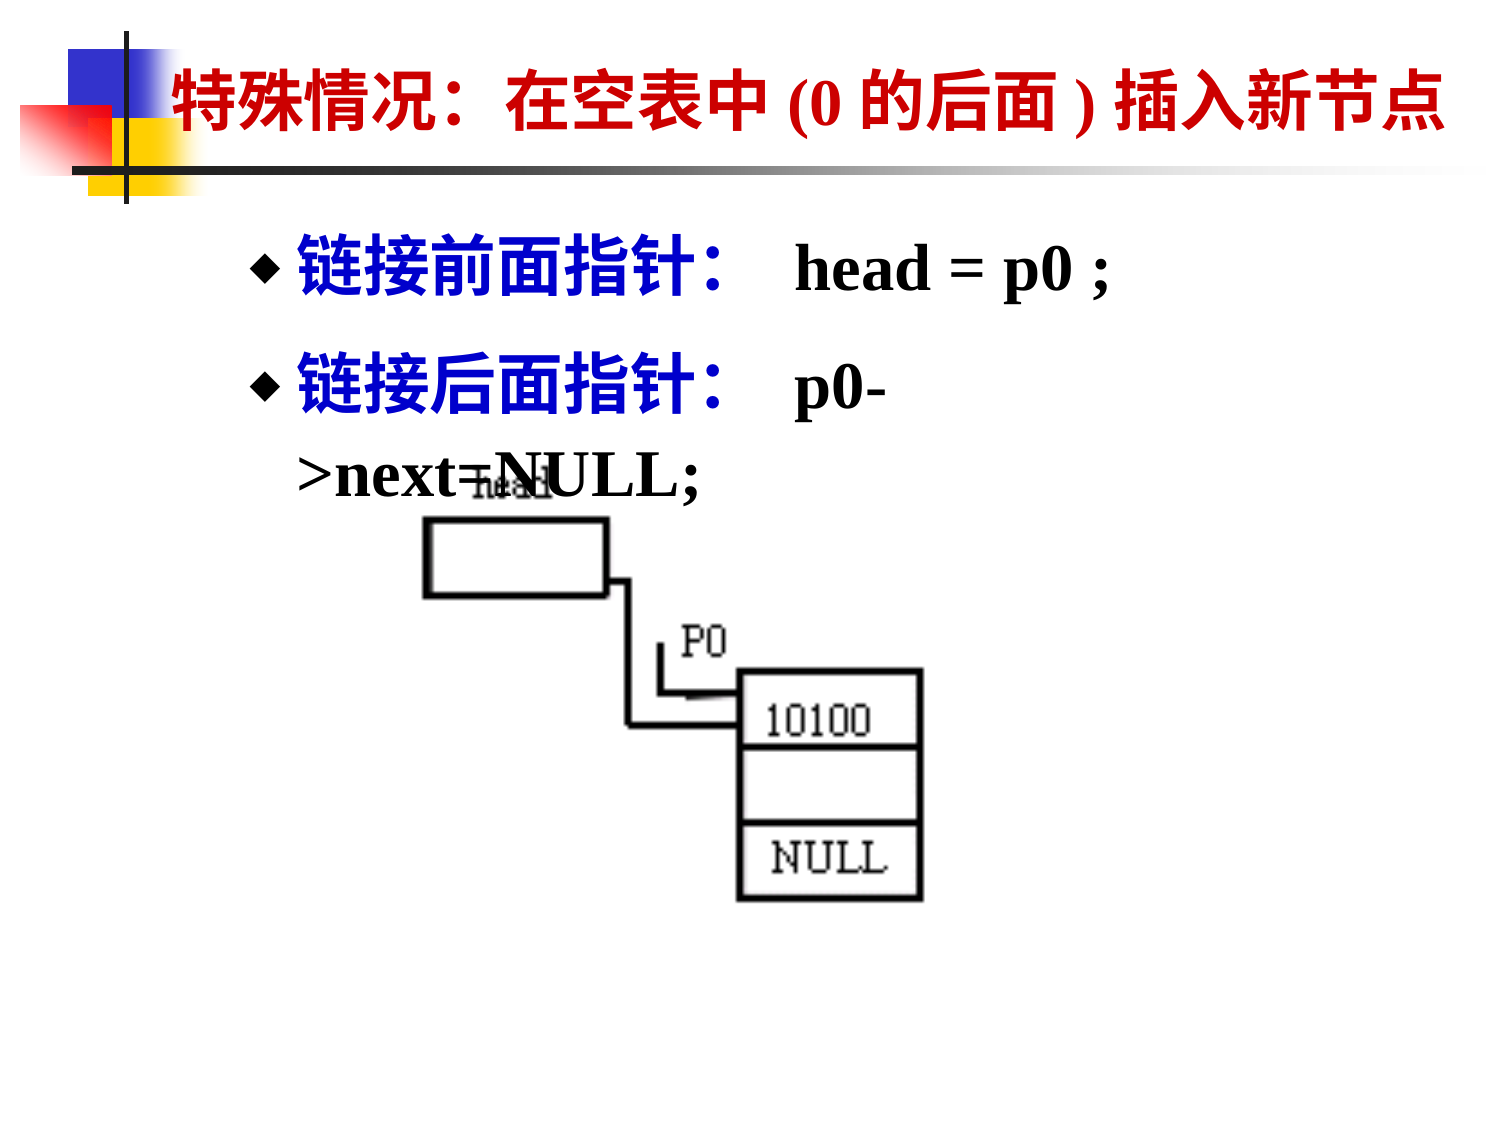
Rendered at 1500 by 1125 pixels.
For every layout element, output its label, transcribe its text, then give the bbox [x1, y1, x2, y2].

text_box 特殊情况：在空表中(0的后面)插入新节点 [155, 43, 1462, 146]
text_box 链接前面指针： head = p0 ; [159, 208, 1140, 303]
text_box 链接后面指针： p0->next=NULL; [159, 326, 1306, 426]
picture [312, 370, 1152, 1033]
